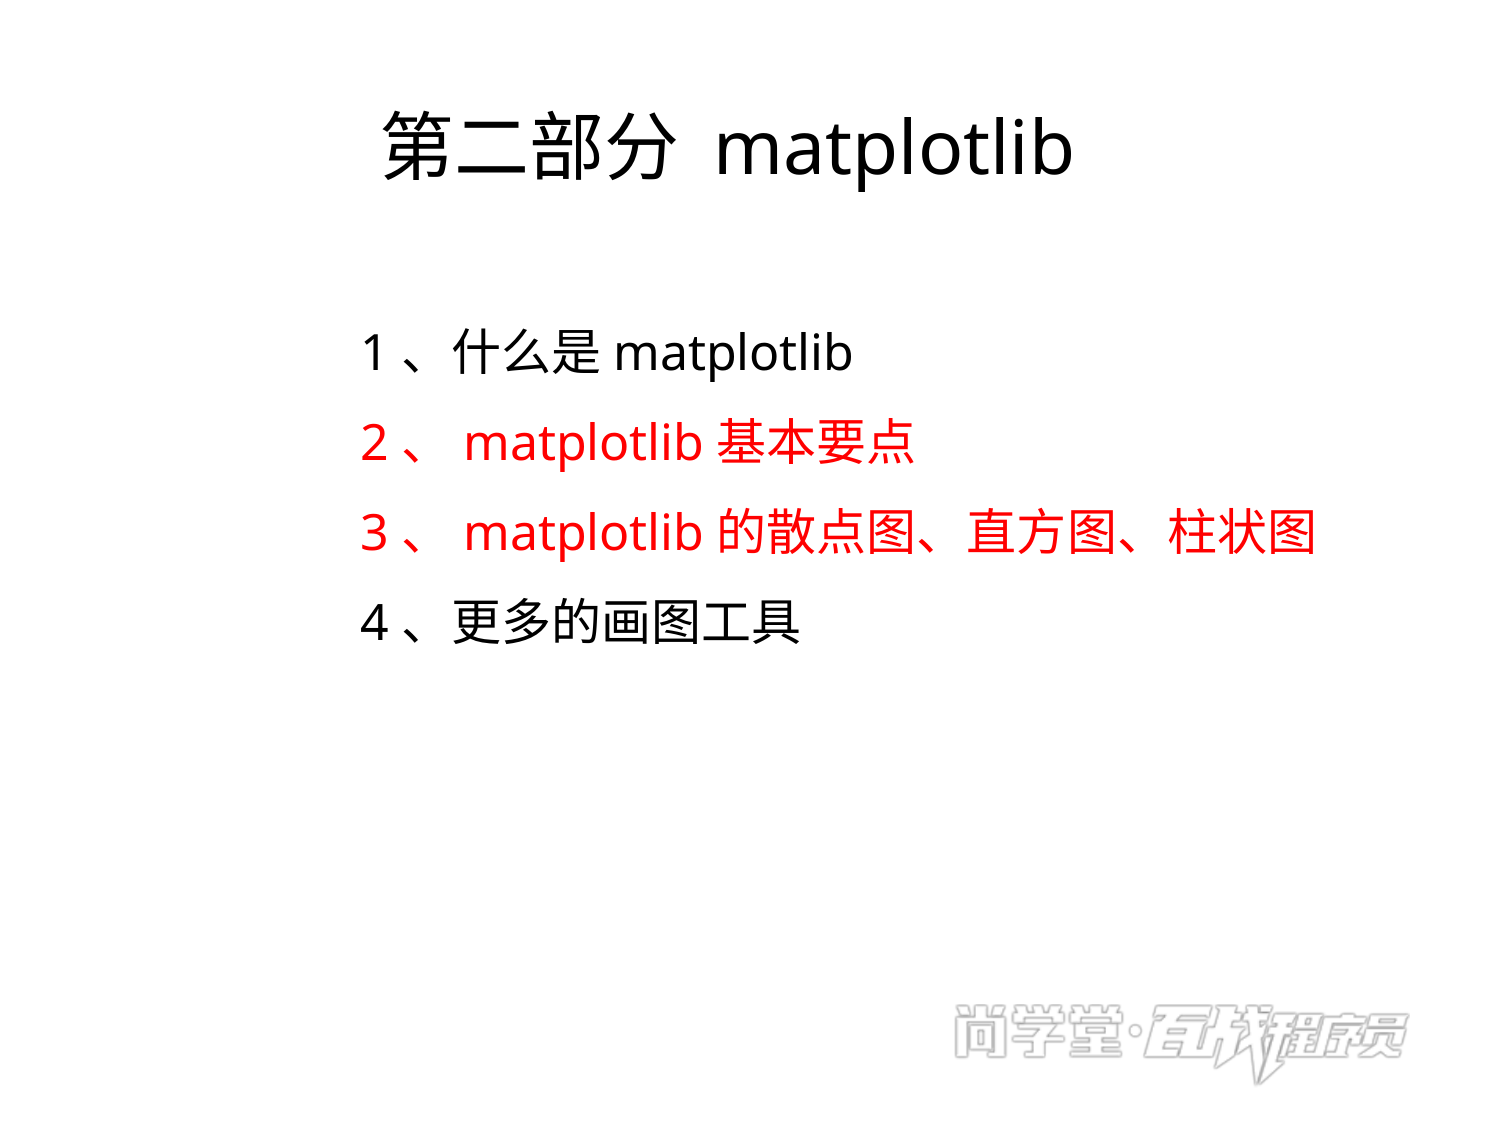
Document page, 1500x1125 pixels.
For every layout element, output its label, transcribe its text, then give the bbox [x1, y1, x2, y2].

text_box 1、什么是matplotlib 2、matplotlib基本要点 3、matplotlib的散点图、直方图、柱状图 4、更多的画图工具 [346, 283, 1332, 659]
picture [954, 1004, 1410, 1088]
title 第二部分 matplotlib [364, 93, 1186, 198]
